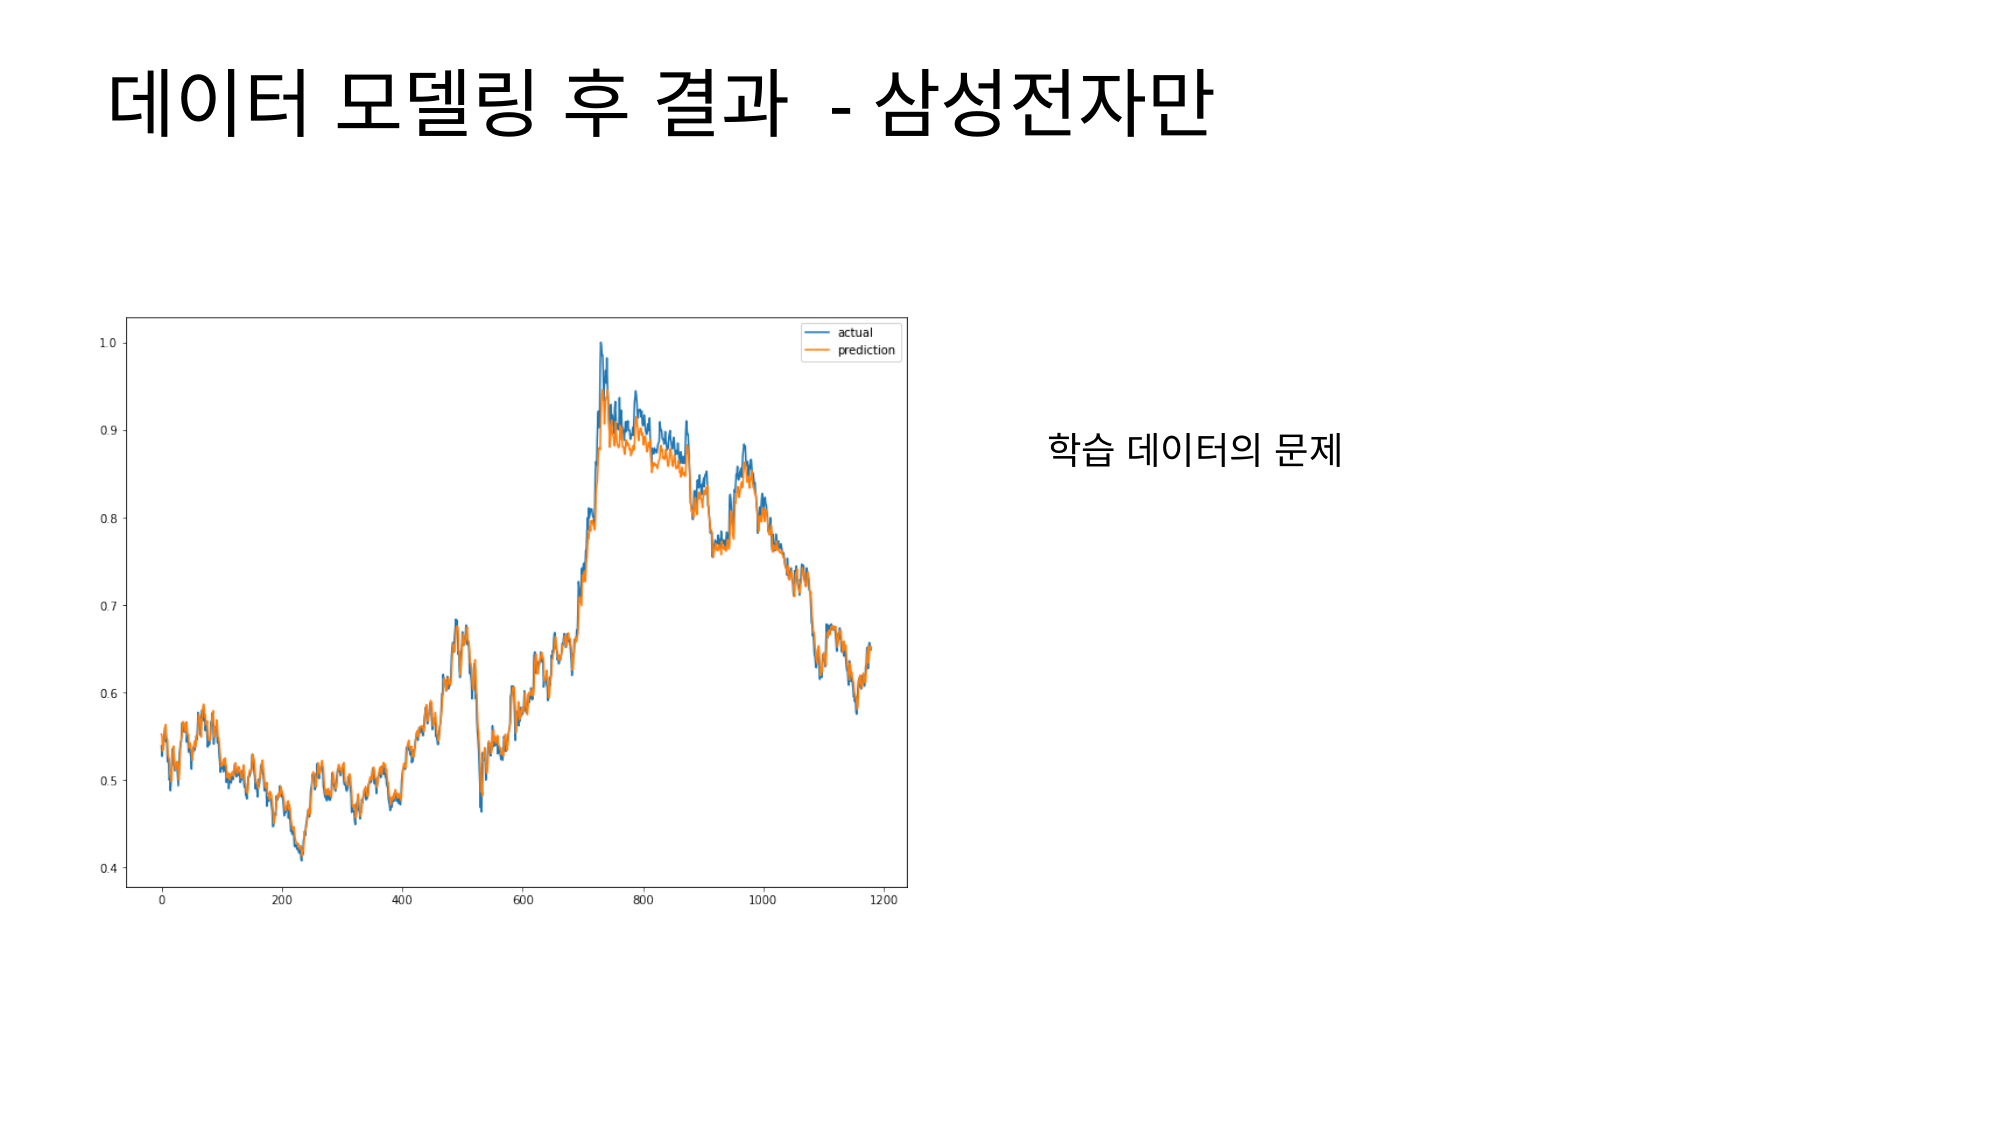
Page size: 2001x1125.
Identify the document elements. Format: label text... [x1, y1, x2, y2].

title 데이터 모델링 후 결과 -삼성전자만 [91, 42, 1379, 156]
picture [91, 309, 914, 915]
text_box 학습 데이터의 문제 [1032, 419, 1874, 480]
